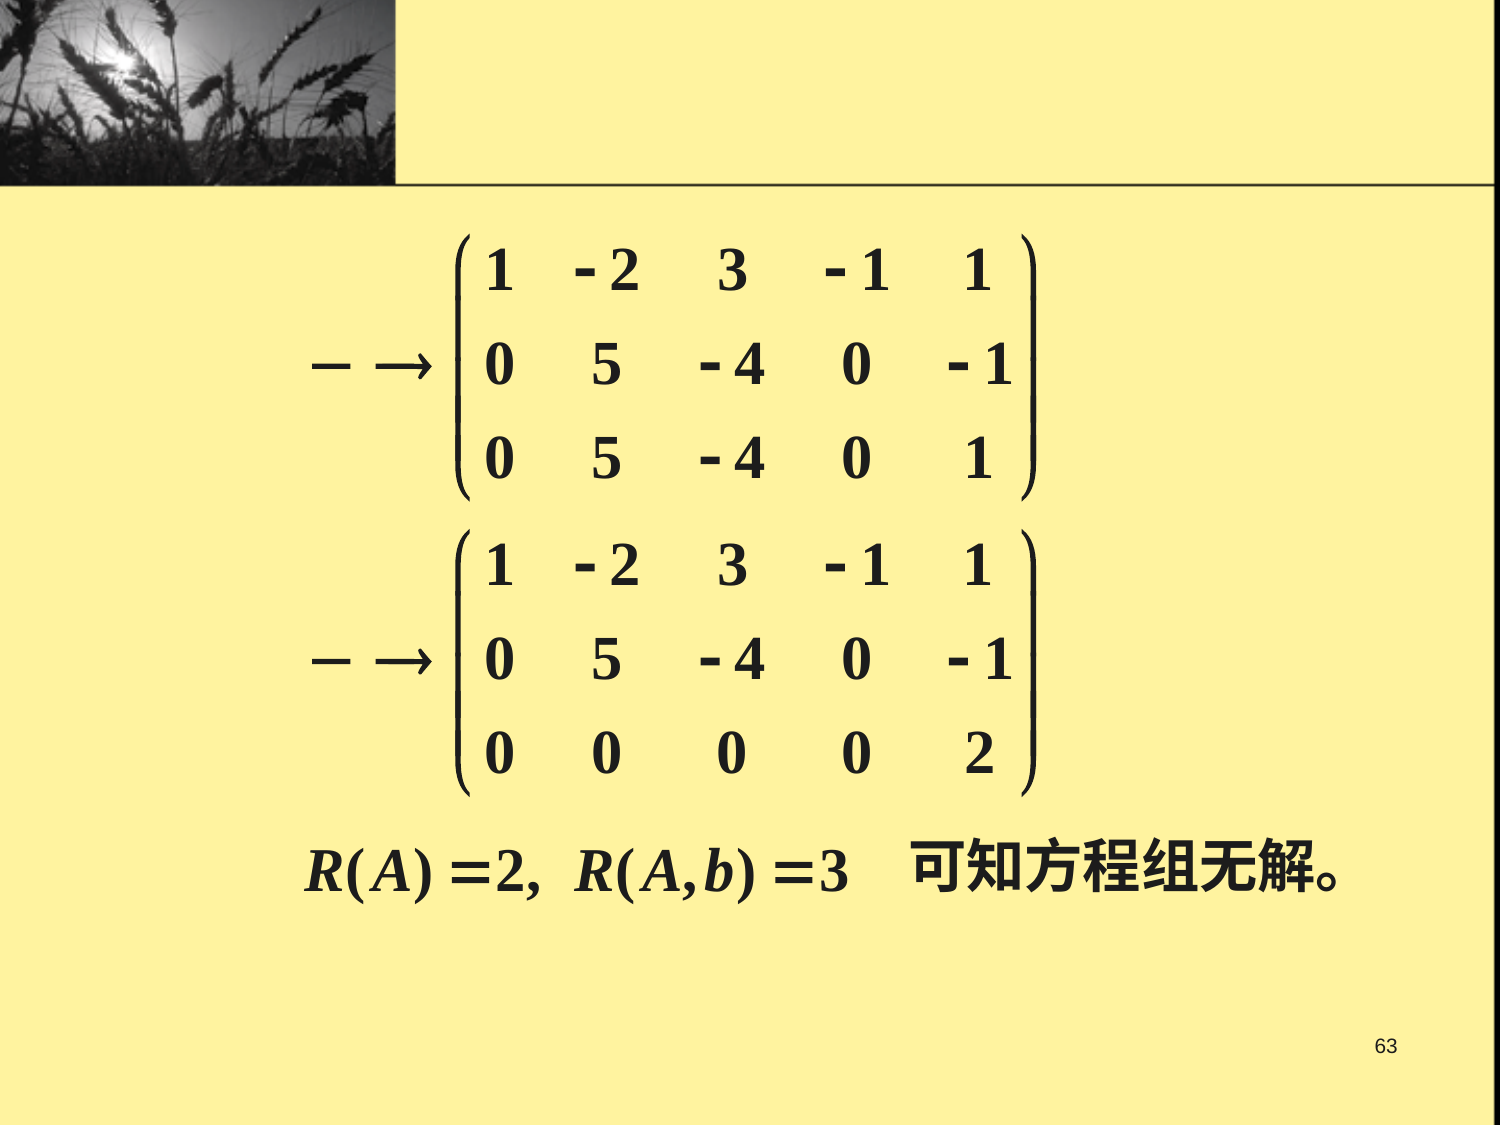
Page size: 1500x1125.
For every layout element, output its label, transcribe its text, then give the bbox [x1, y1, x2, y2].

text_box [299, 231, 1046, 503]
text_box 可知方程组无解。 [893, 821, 1389, 907]
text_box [291, 833, 857, 915]
slide_number 63 [1199, 1024, 1413, 1101]
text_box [299, 526, 1046, 799]
picture [0, 0, 1500, 1125]
